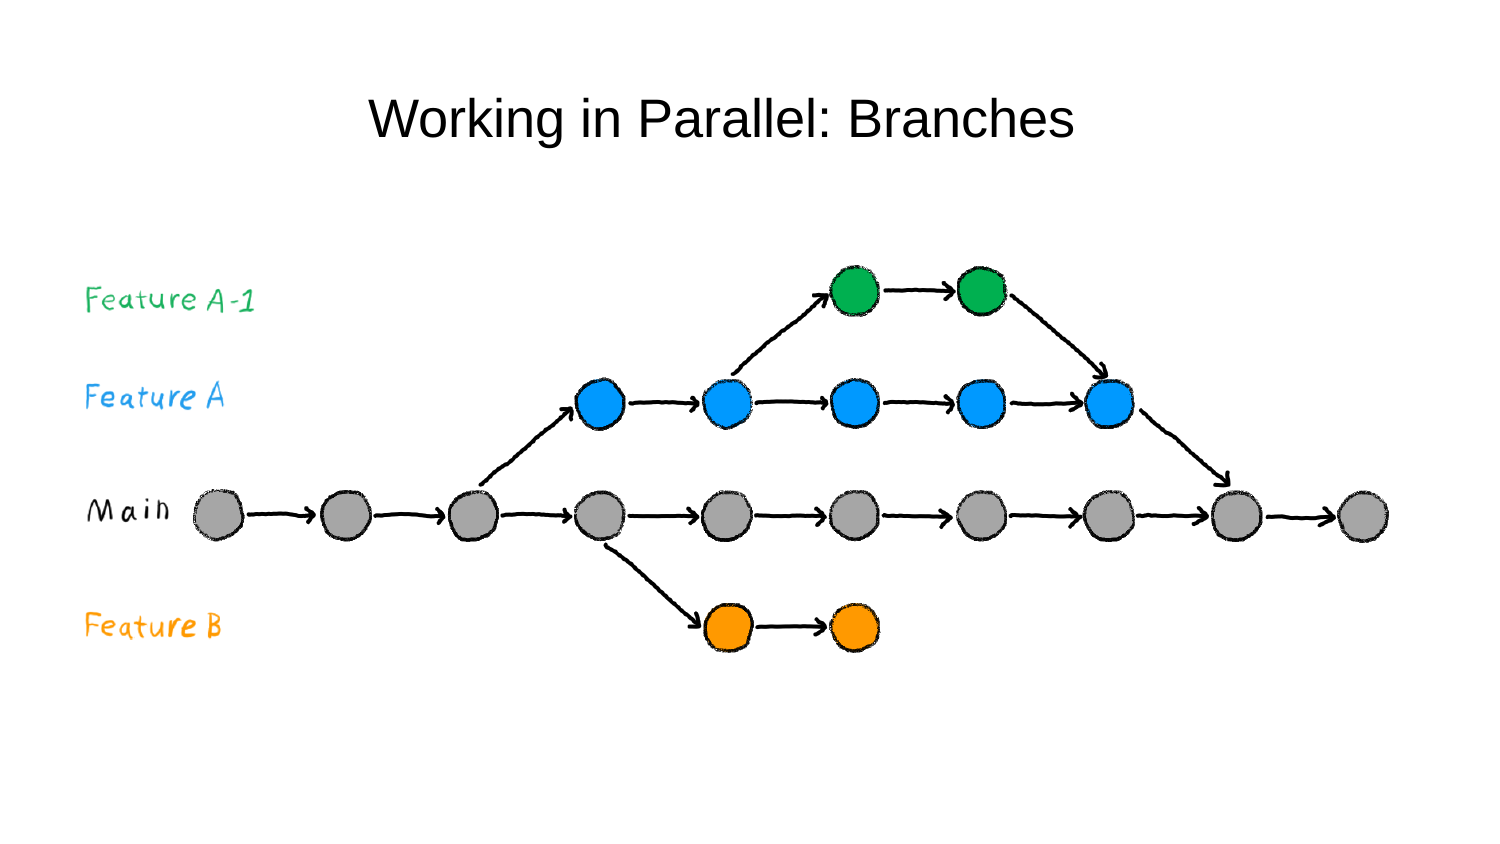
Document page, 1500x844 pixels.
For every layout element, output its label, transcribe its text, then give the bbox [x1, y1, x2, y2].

picture [50, 222, 1399, 684]
title Working in Parallel: Branches [353, 72, 1097, 167]
